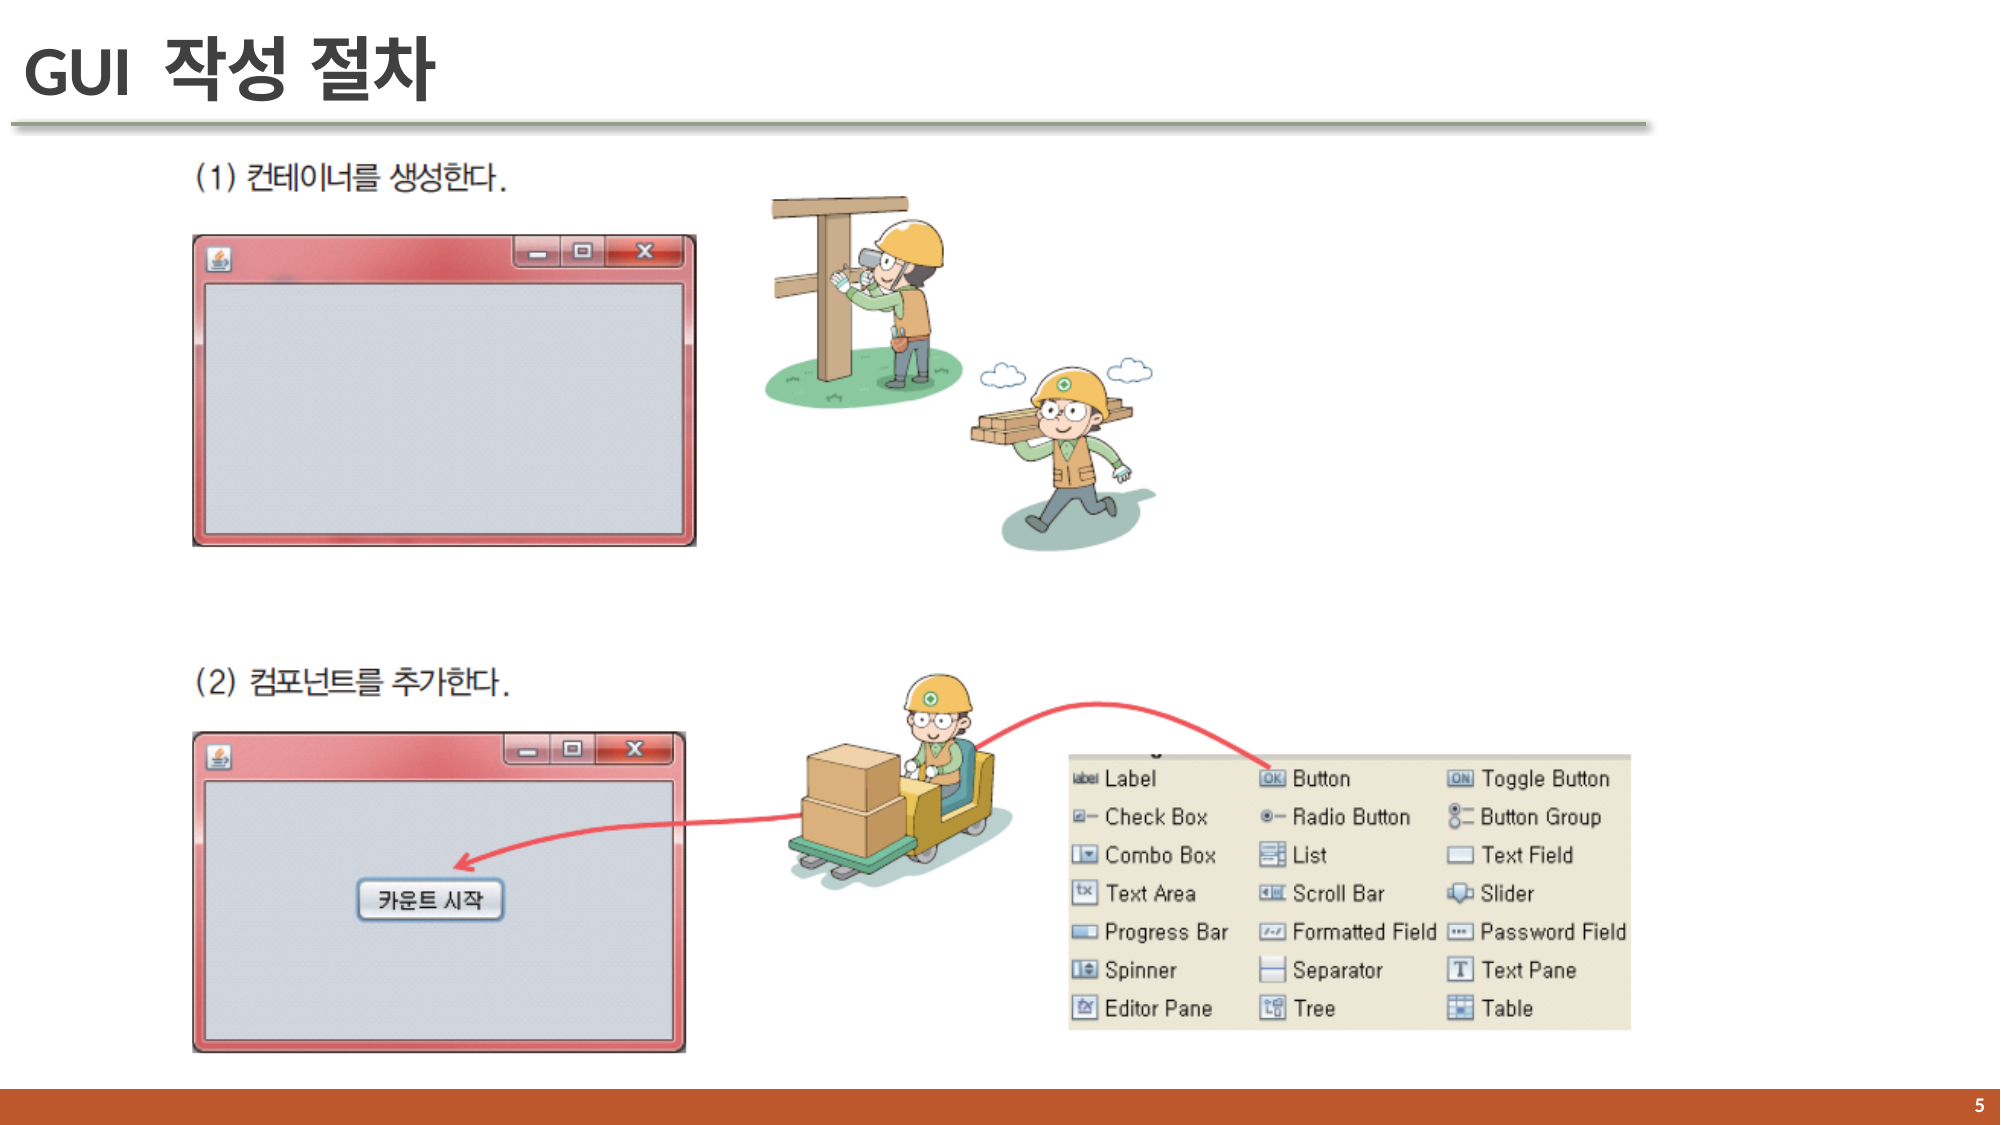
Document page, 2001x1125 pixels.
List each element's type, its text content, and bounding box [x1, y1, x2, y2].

title GUI 작성 절차 [9, 17, 1660, 118]
picture [158, 136, 1645, 1068]
slide_number 4 [1784, 1083, 2000, 1125]
